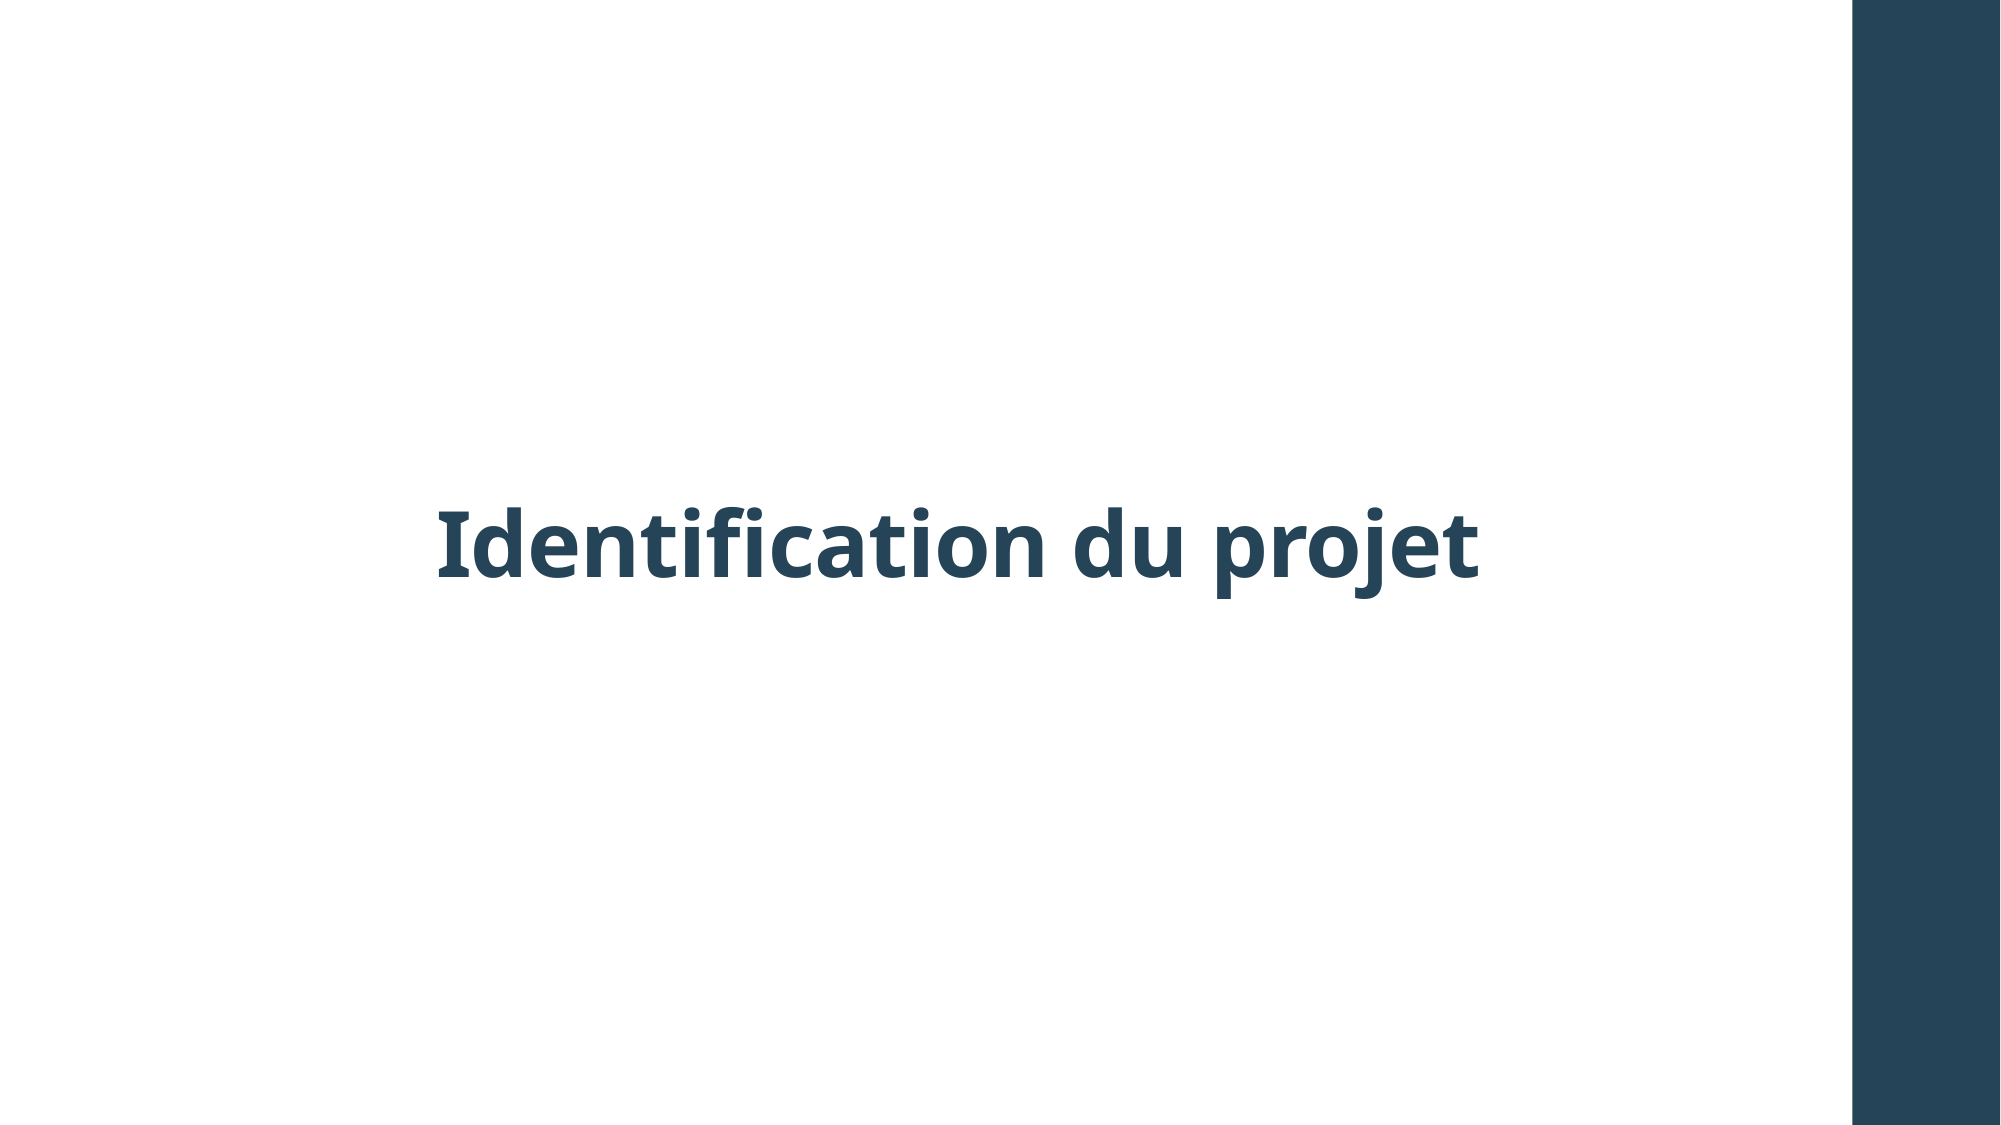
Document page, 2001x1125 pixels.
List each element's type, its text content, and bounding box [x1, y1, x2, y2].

title Identification du projet [164, 387, 1754, 605]
